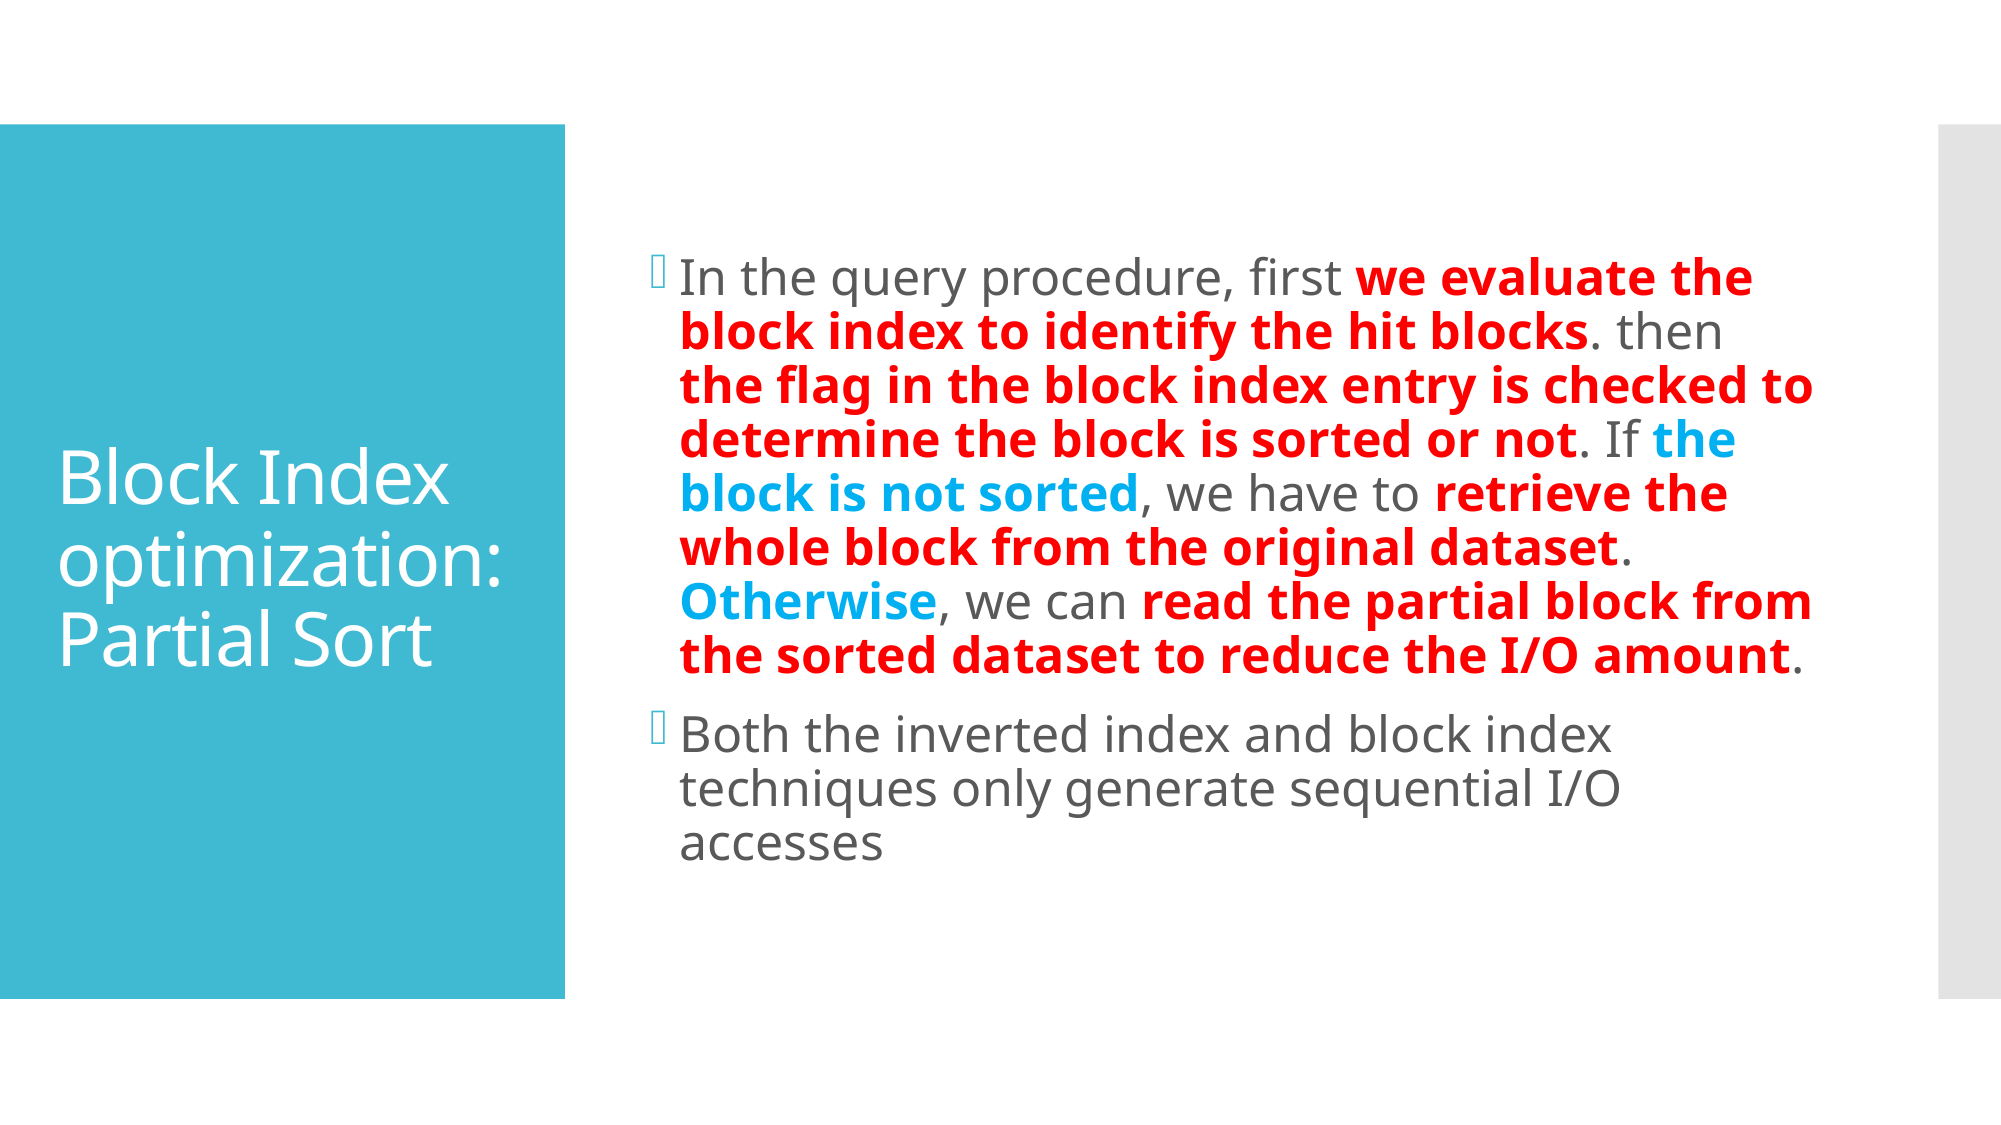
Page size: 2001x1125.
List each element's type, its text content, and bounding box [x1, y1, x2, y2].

list In the query procedure, first we evaluate the block index to identify the hit blocks. then the flag in the block index entry is checked to determine the block is sorted or not. If the block is not sorted, we have to retrieve the whole block from the original dataset. Otherwise, we can read the partial block from the sorted dataset to reduce the I/O amount. Both the inverted index and block index techniques only generate sequential I/O accesses [634, 141, 1835, 982]
title Block Index optimization: Partial Sort [41, 184, 525, 940]
